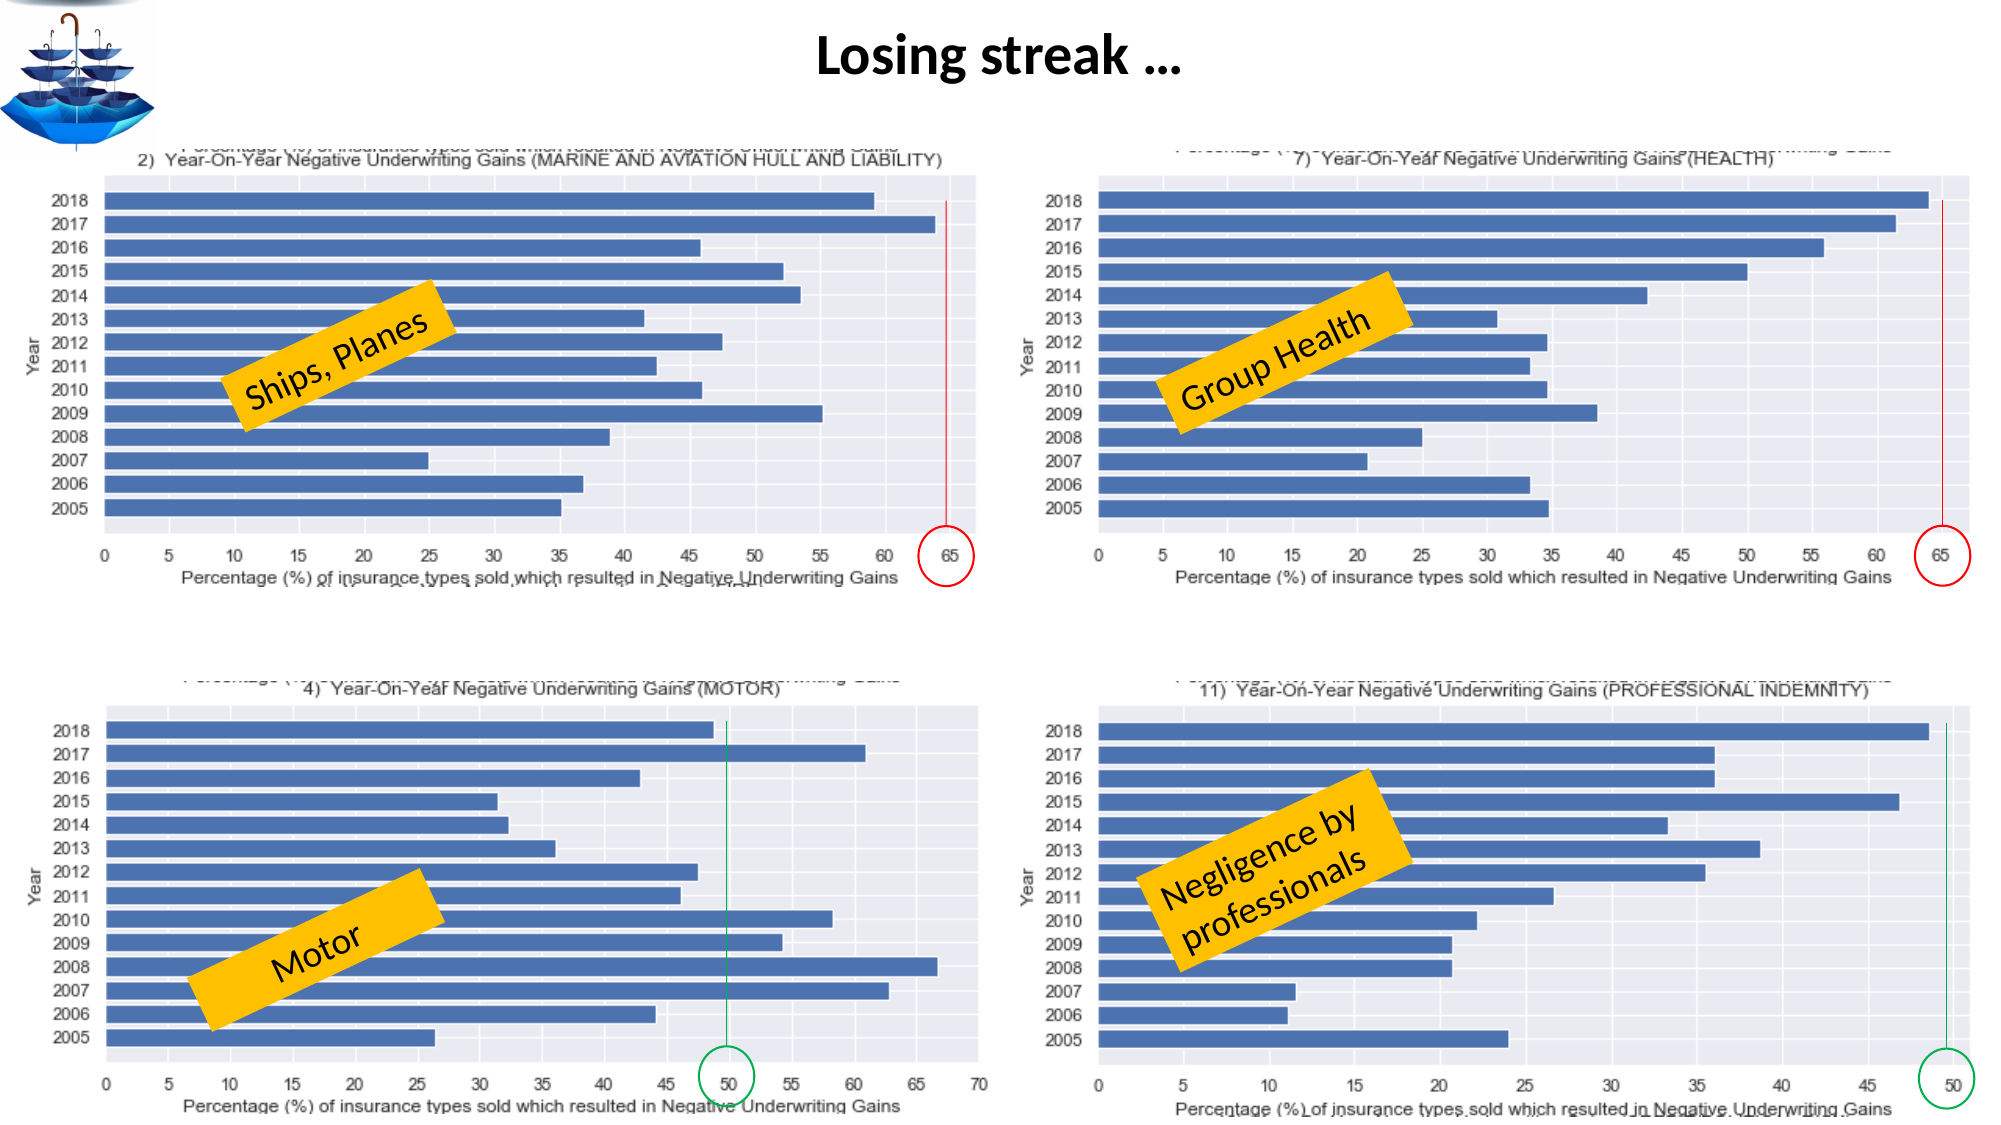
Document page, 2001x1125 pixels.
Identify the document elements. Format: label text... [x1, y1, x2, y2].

picture [22, 681, 991, 1114]
picture [1015, 151, 1976, 585]
picture [1016, 681, 1981, 1117]
picture [0, 0, 984, 587]
text_box Losing streak … [491, 8, 1509, 94]
